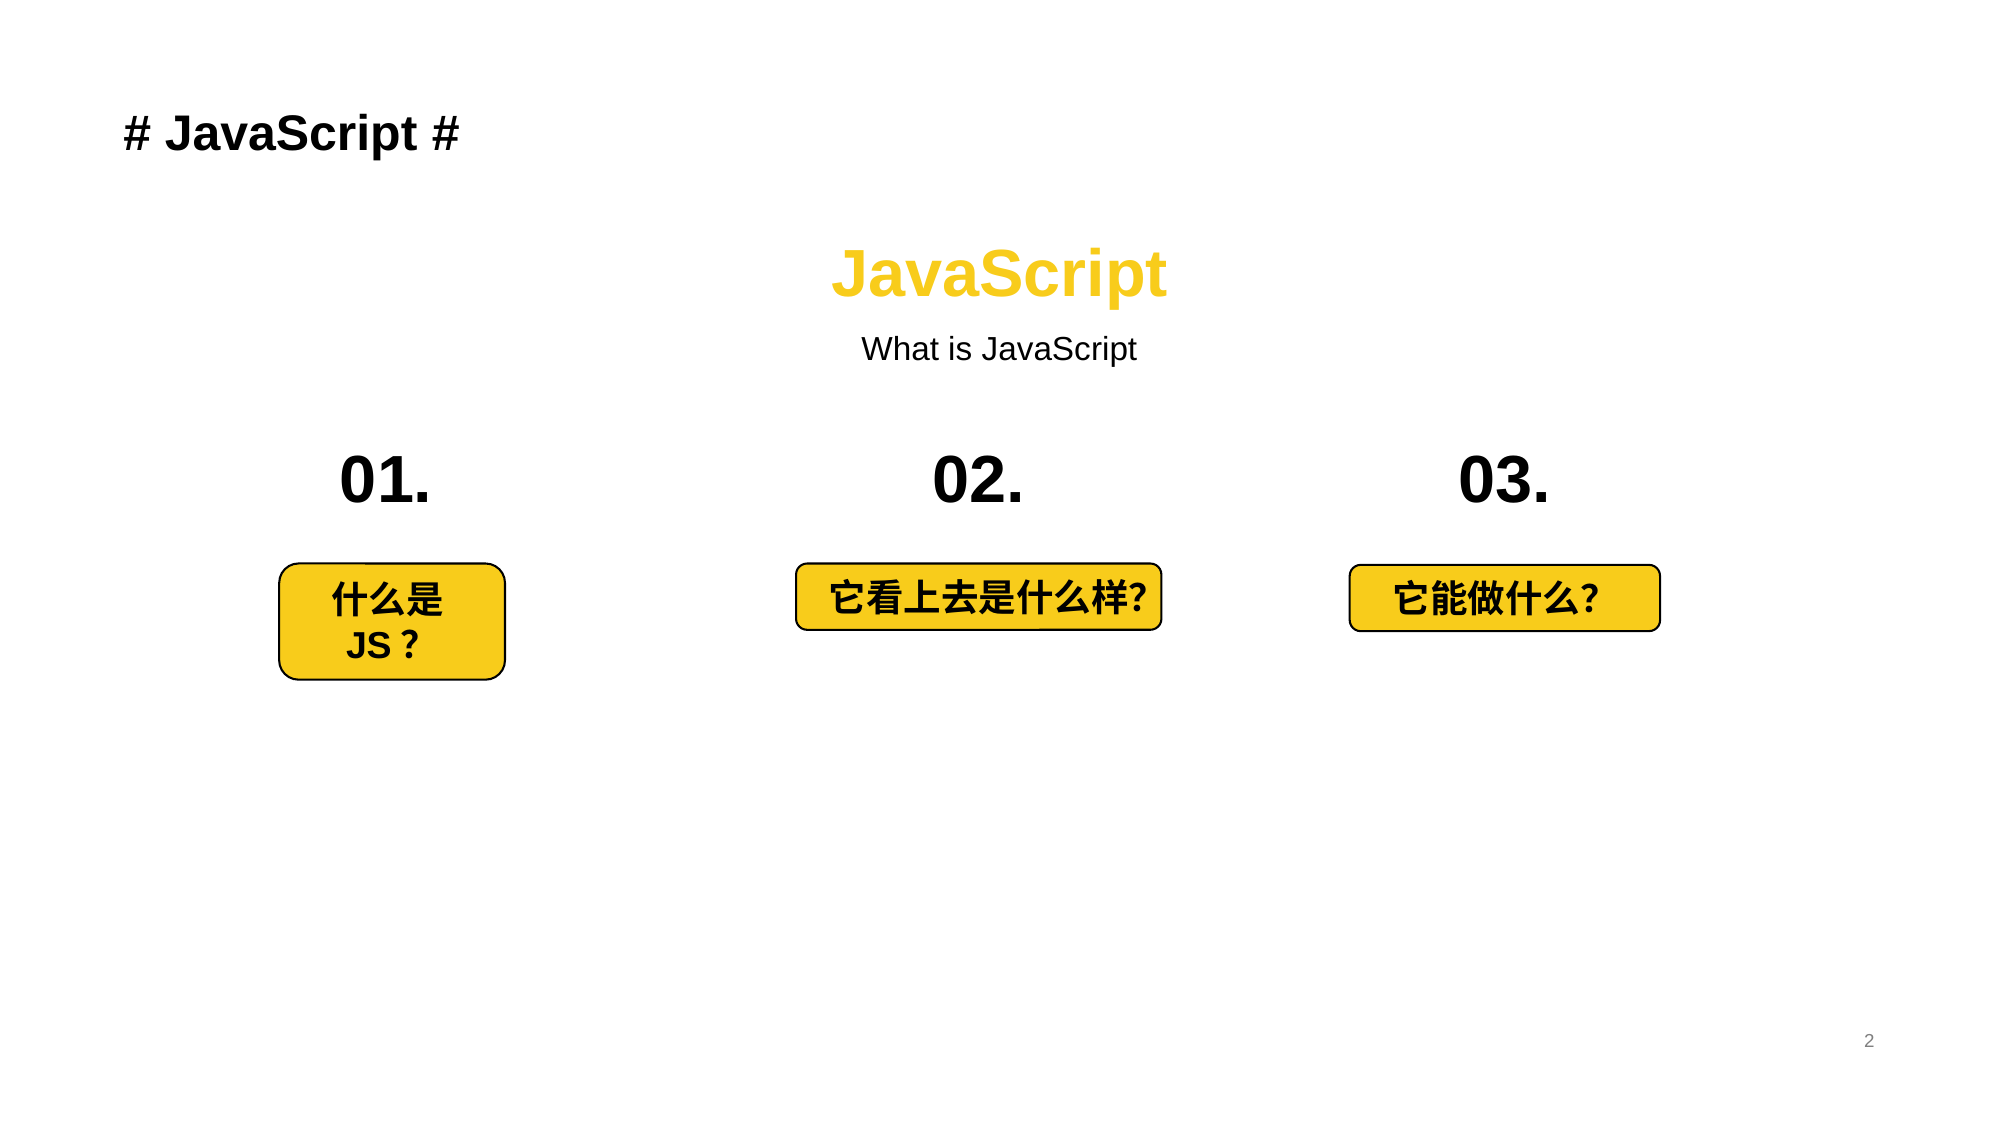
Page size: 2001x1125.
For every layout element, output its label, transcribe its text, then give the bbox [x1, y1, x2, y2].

text_box JavaScript [109, 221, 1890, 317]
text_box 01. [267, 428, 505, 523]
text_box 它能做什么？ [1349, 564, 1661, 632]
slide_number 2 [1471, 1022, 1890, 1057]
text_box What is JavaScript [109, 319, 1890, 375]
text_box 02. [796, 428, 1162, 523]
text_box 03. [1349, 428, 1661, 523]
text_box 它看上去是什么样？ [796, 563, 1162, 630]
text_box 什么是JS？ [279, 563, 505, 680]
title # JavaScript # [108, 0, 1890, 169]
